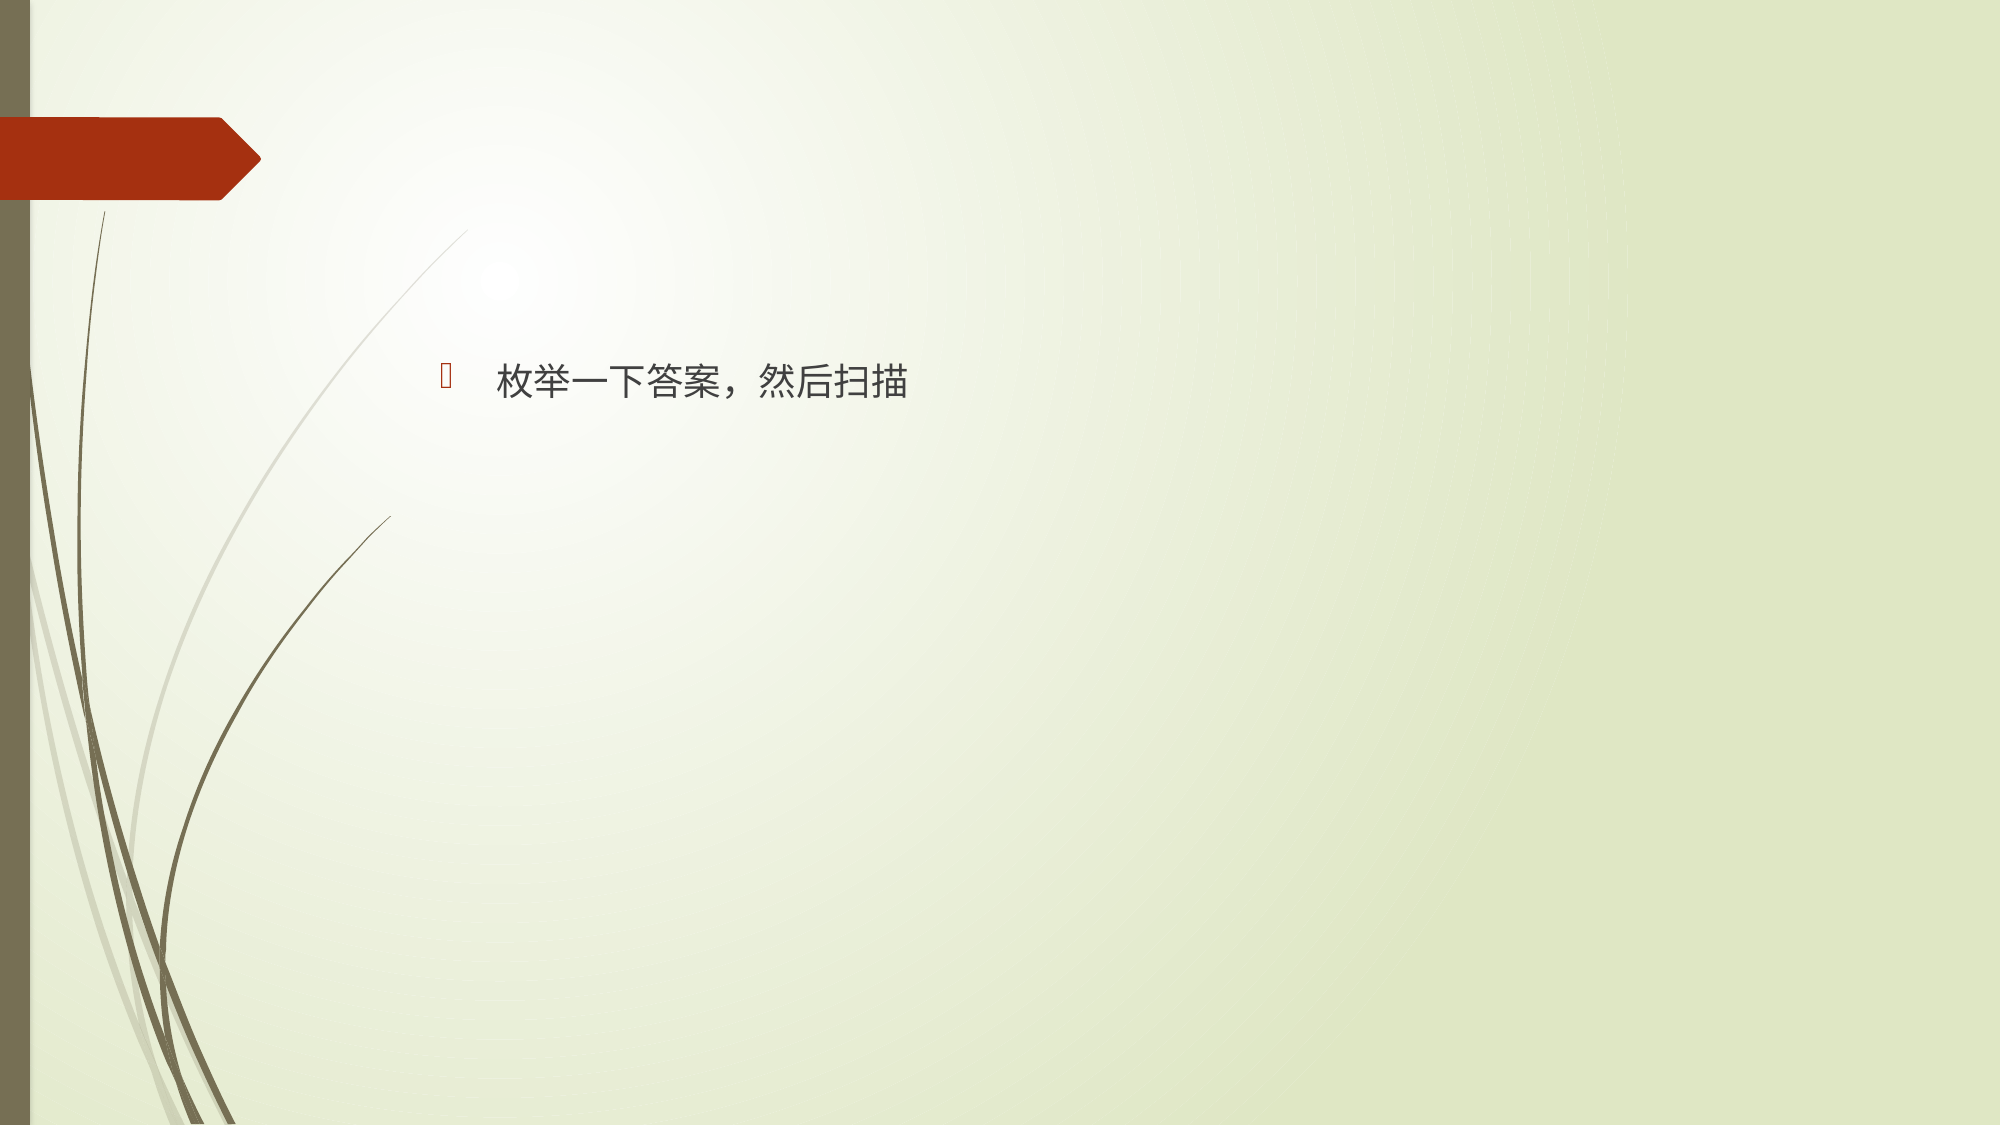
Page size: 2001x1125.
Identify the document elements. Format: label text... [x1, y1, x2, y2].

list 枚举一下答案，然后扫描 [424, 350, 1888, 970]
